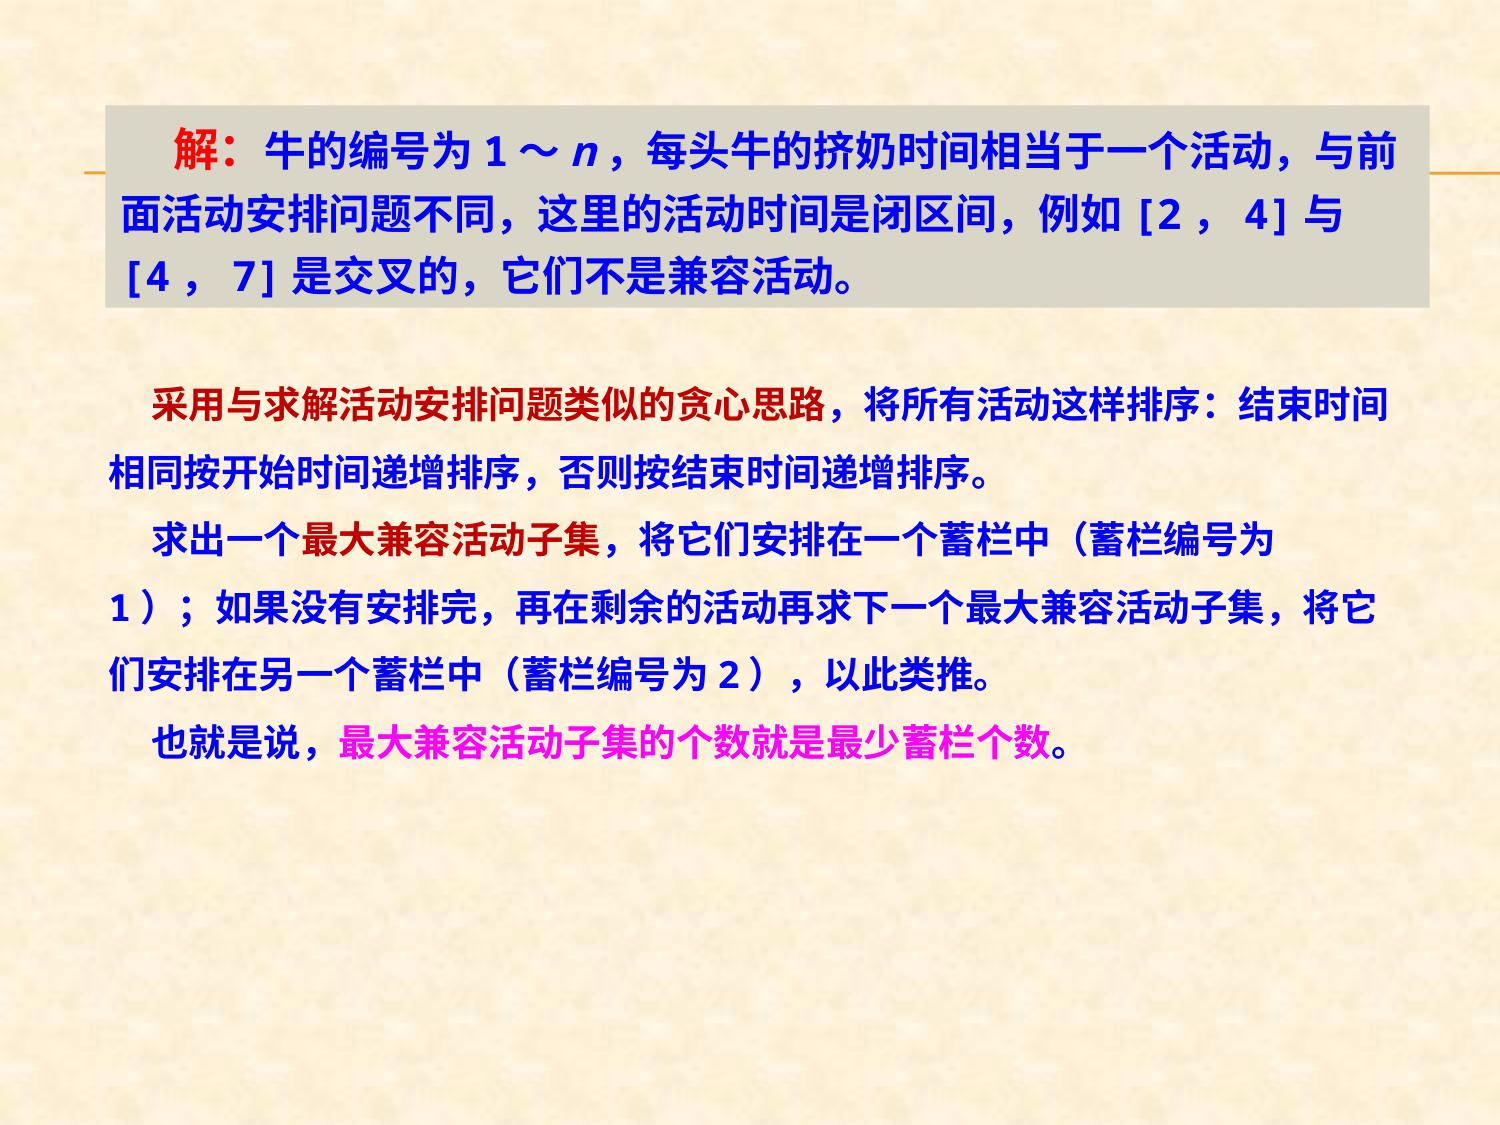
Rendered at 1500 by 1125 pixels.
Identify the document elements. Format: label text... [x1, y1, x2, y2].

picture [0, 0, 1500, 1125]
text_box 解：牛的编号为1～n，每头牛的挤奶时间相当于一个活动，与前面活动安排问题不同，这里的活动时间是闭区间，例如[2，4]与[4，7]是交叉的，它们不是兼容活动。 [105, 105, 1430, 308]
text_box 采用与求解活动安排问题类似的贪心思路，将所有活动这样排序：结束时间相同按开始时间递增排序，否则按结束时间递增排序。 求出一个最大兼容活动子集，将它们安排在一个蓄栏中（蓄栏编号为1）；如果没有安排完，再在剩余的活动再求下一个最大兼容活动子集，将它们安排在另一个蓄栏中（蓄栏编号为2），以此类推。 也就是说，最大兼容活动子集的个数就是最少蓄栏个数。 [93, 351, 1407, 772]
